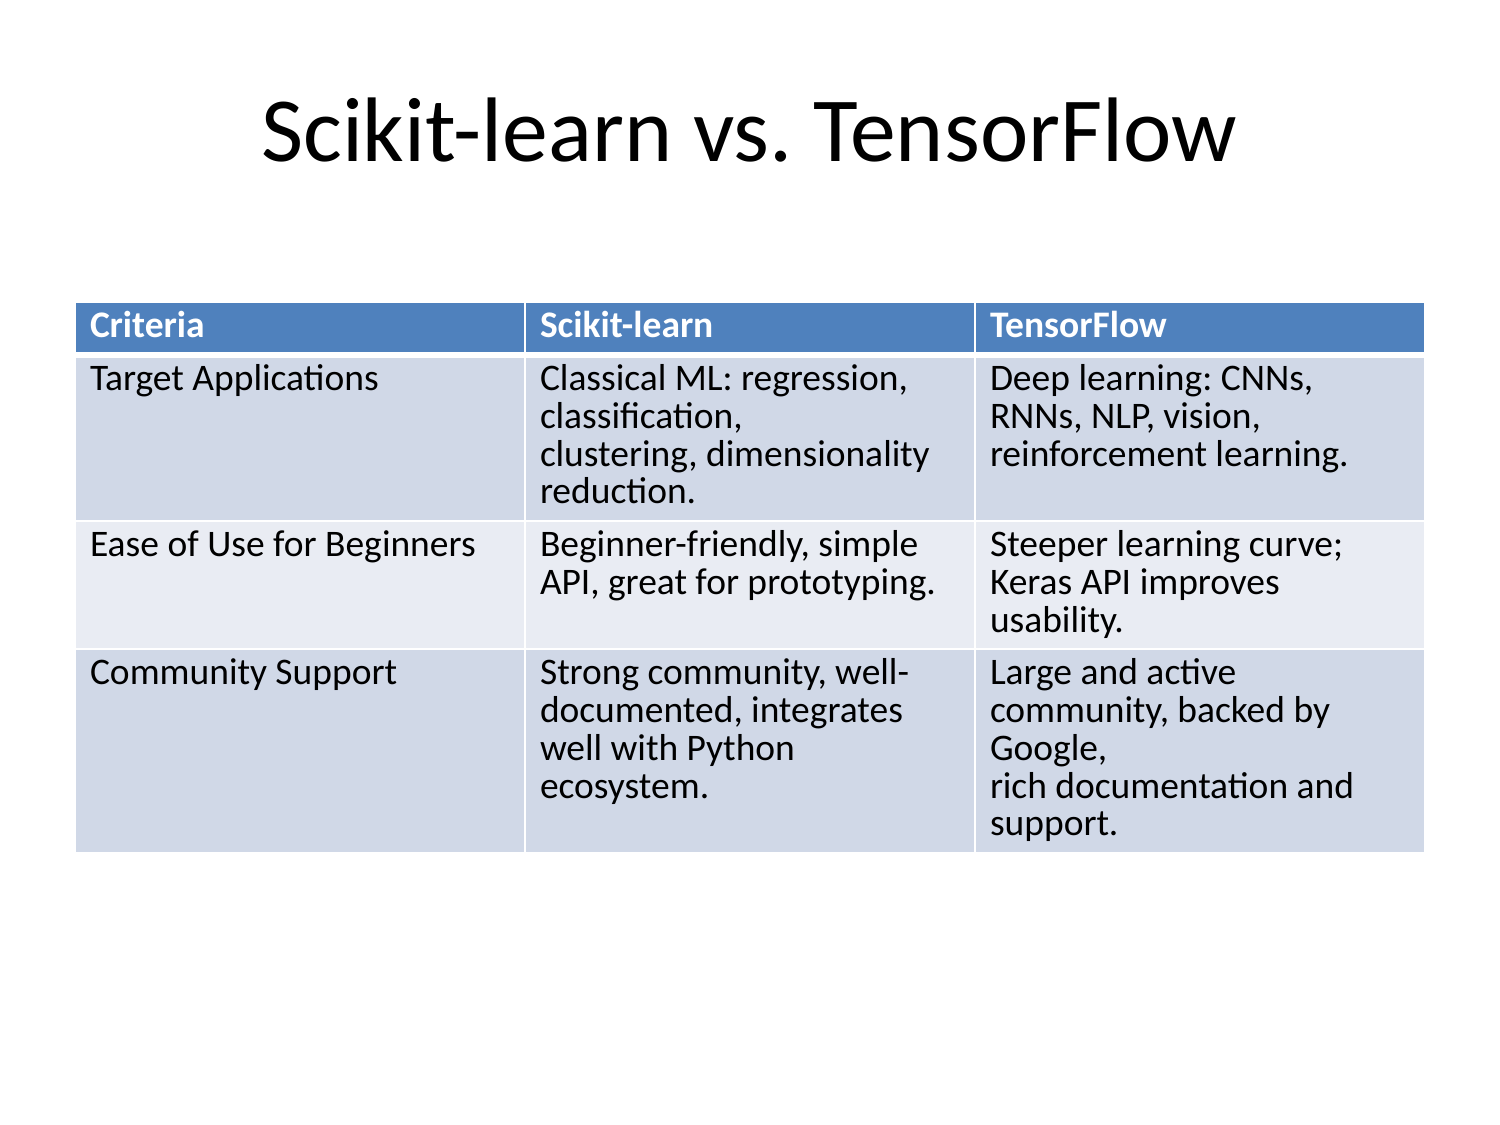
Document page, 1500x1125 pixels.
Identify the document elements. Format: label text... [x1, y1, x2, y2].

table_cell Target Applications [76, 358, 524, 520]
text_box Scikit-learn vs. TensorFlow [74, 45, 1425, 233]
table_header Criteria [76, 303, 524, 352]
table_cell Steeper learning curve; Keras API improves usability. [976, 522, 1424, 648]
table_cell Classical ML: regression, classification, clustering, dimensionality reduction. [526, 358, 974, 520]
table_cell Ease of Use for Beginners [76, 522, 524, 648]
table_cell Strong community, well-documented, integrates well with Python ecosystem. [526, 650, 974, 852]
table_cell Deep learning: CNNs, RNNs, NLP, vision, reinforcement learning. [976, 358, 1424, 520]
table_header TensorFlow [976, 303, 1424, 352]
table_cell Community Support [76, 650, 524, 852]
table_header Scikit-learn [526, 303, 974, 352]
table_cell Large and active community, backed by Google, rich documentation and support. [976, 650, 1424, 852]
table_cell Beginner-friendly, simple API, great for prototyping. [526, 522, 974, 648]
